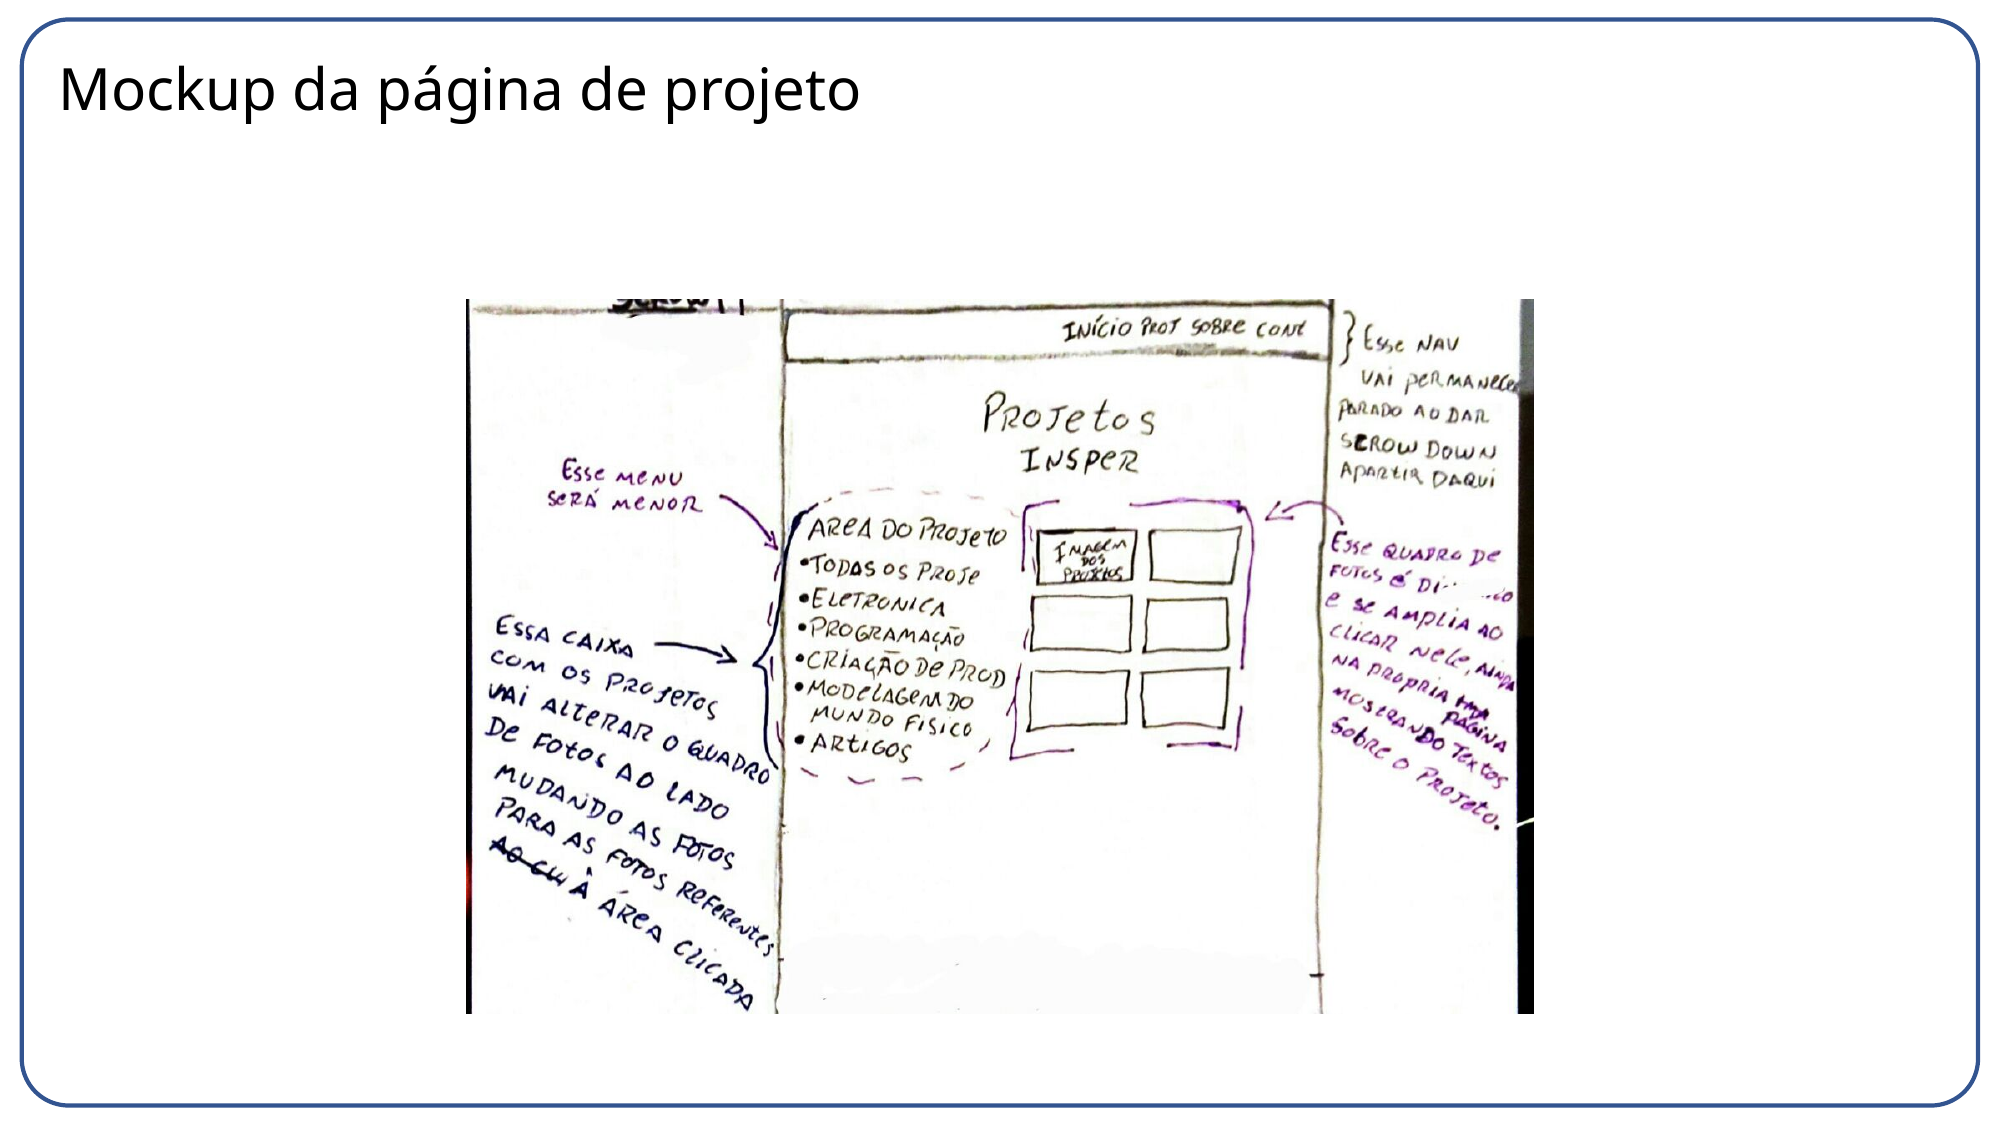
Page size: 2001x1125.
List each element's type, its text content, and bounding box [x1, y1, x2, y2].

title Mockup da página de projeto [43, 0, 1769, 201]
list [466, 299, 1534, 1014]
